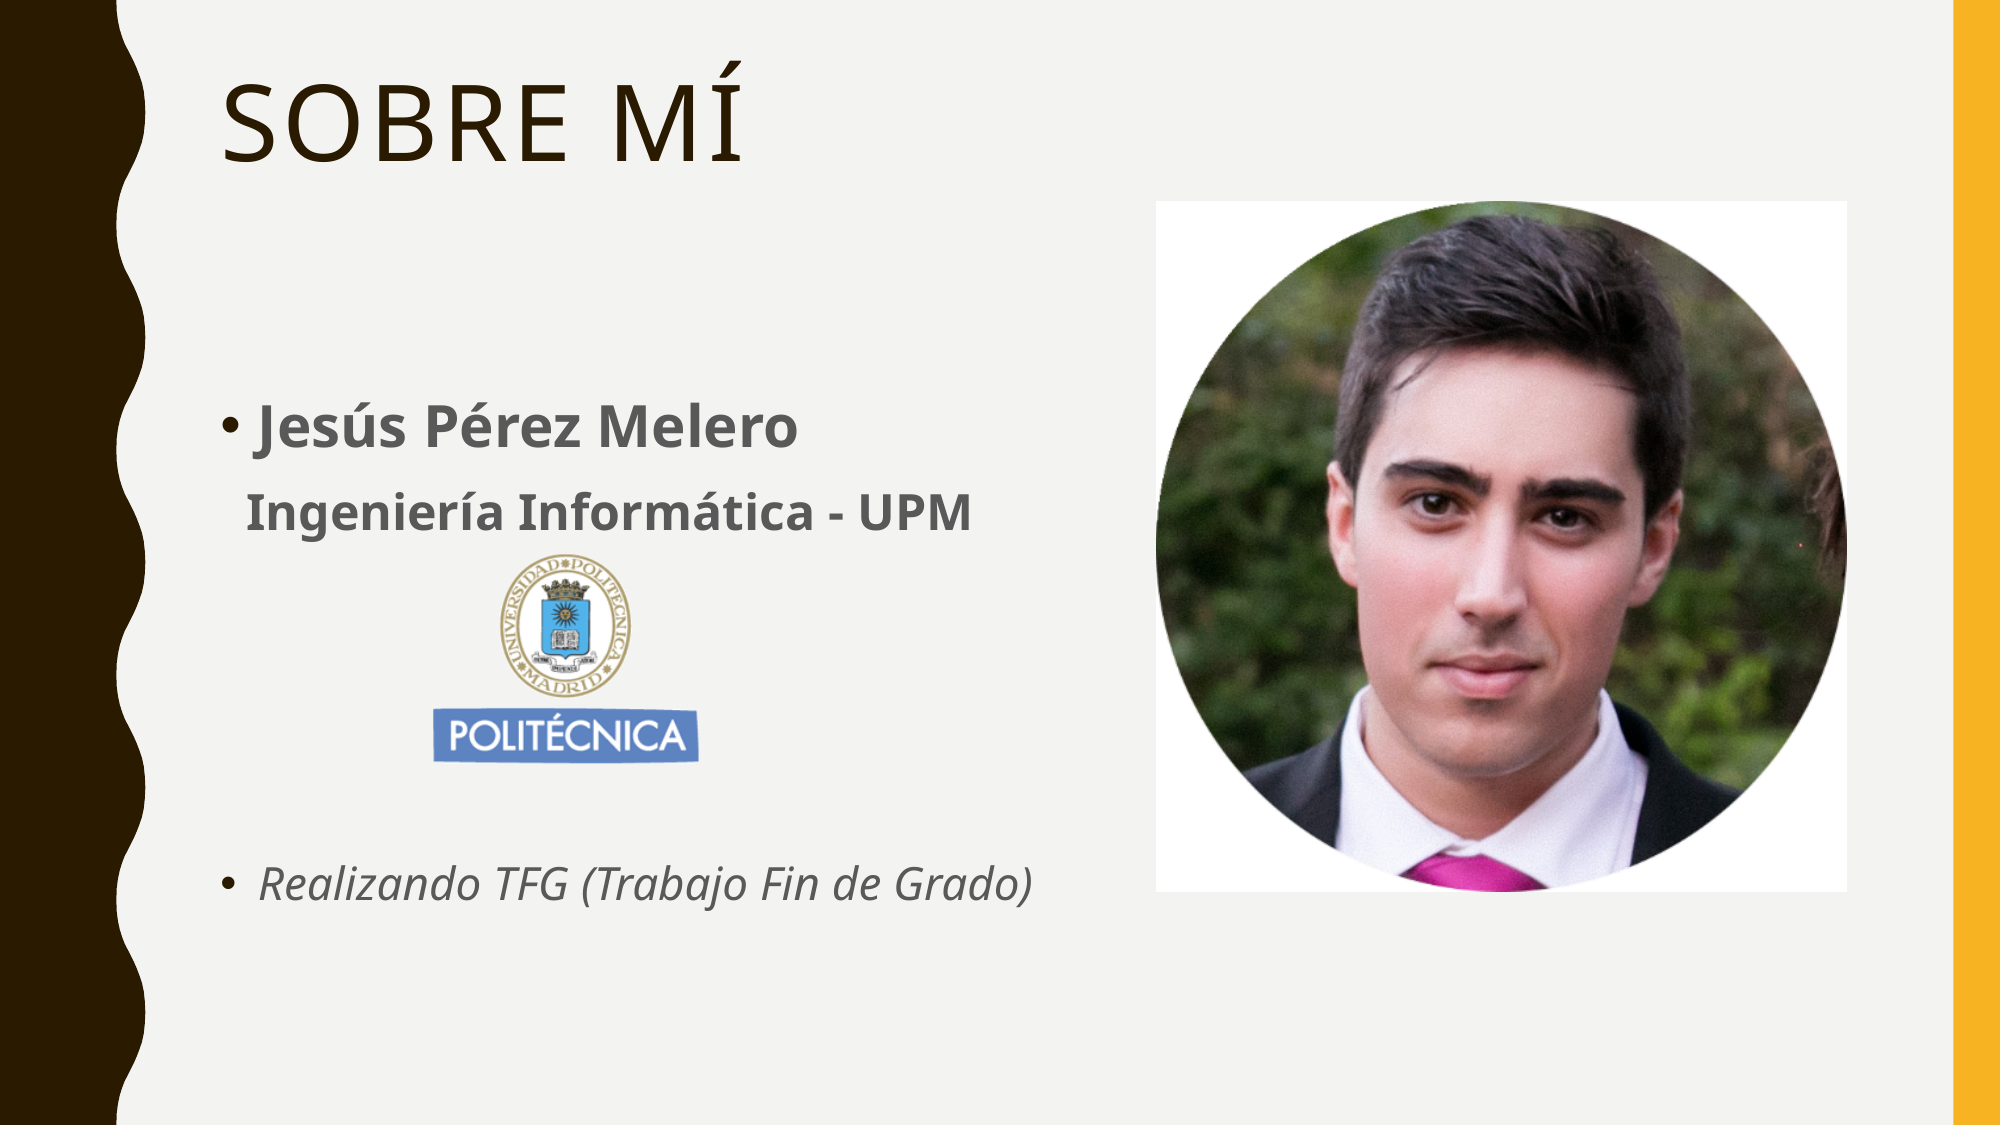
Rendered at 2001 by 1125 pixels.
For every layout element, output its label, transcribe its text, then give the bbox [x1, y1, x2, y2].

title Sobre mí [205, 62, 1875, 308]
picture [420, 540, 712, 778]
list Jesús Pérez Melero Ingeniería Informática - UPM Realizando TFG (Trabajo Fin de Grado) [205, 375, 1875, 1095]
picture [1156, 201, 1847, 892]
